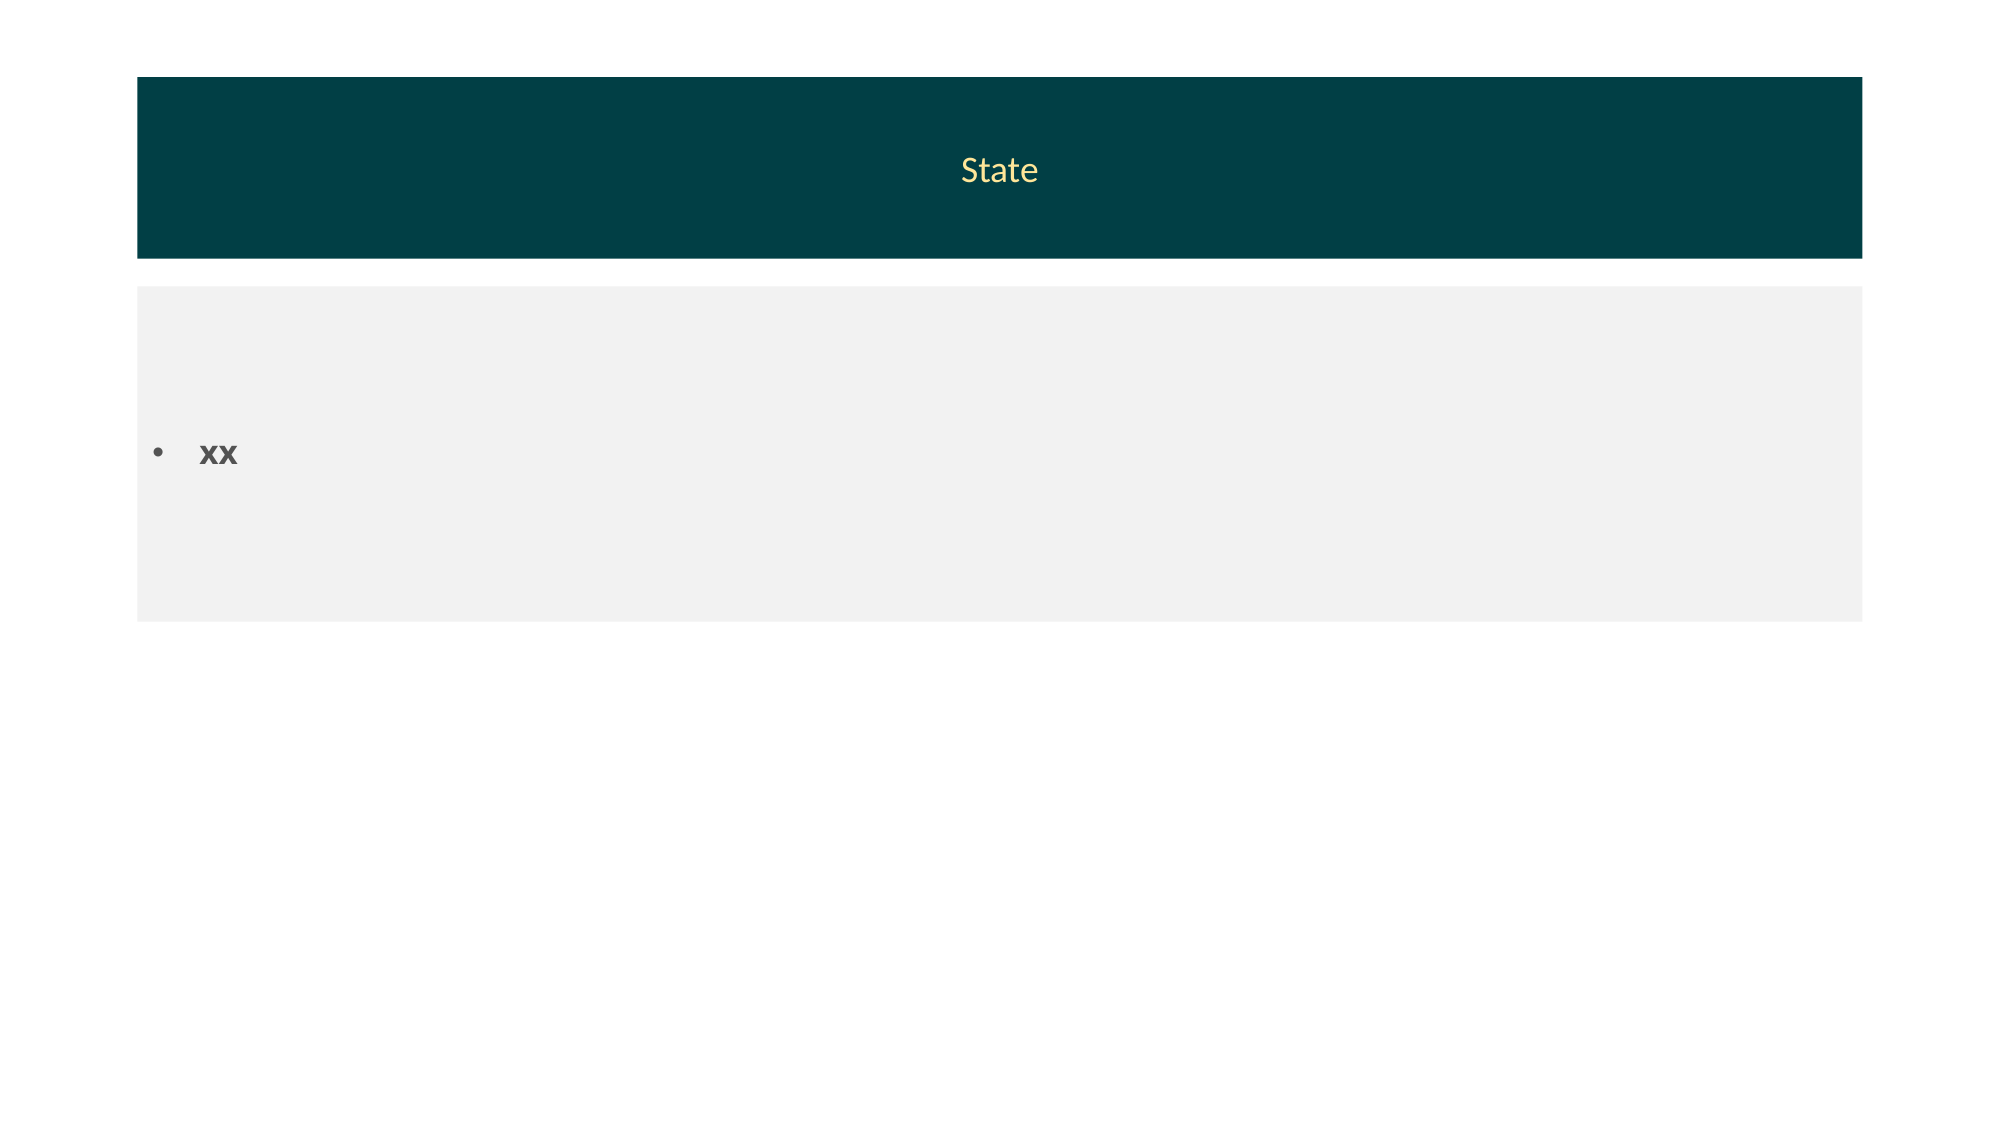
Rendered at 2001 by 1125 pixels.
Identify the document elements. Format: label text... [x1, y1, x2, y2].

text_box xx [137, 286, 1863, 622]
text_box State [137, 77, 1863, 259]
